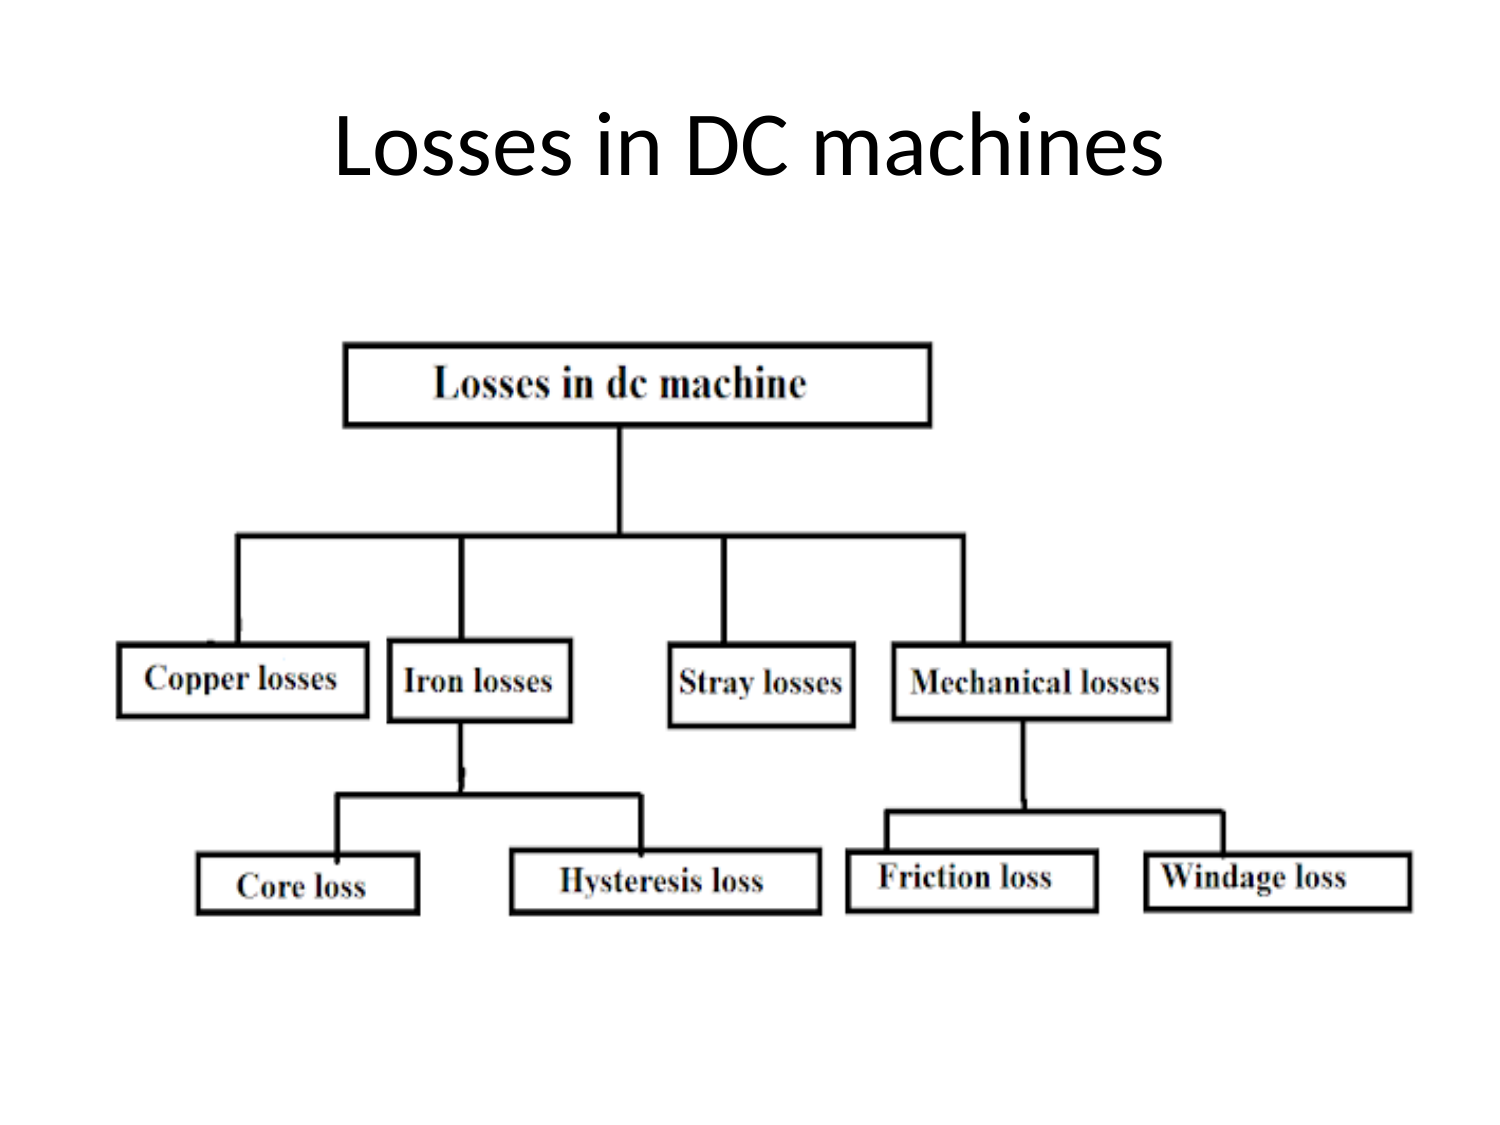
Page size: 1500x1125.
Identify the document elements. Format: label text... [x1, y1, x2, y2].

title Losses in DC machines [75, 45, 1425, 233]
picture [70, 257, 1424, 980]
